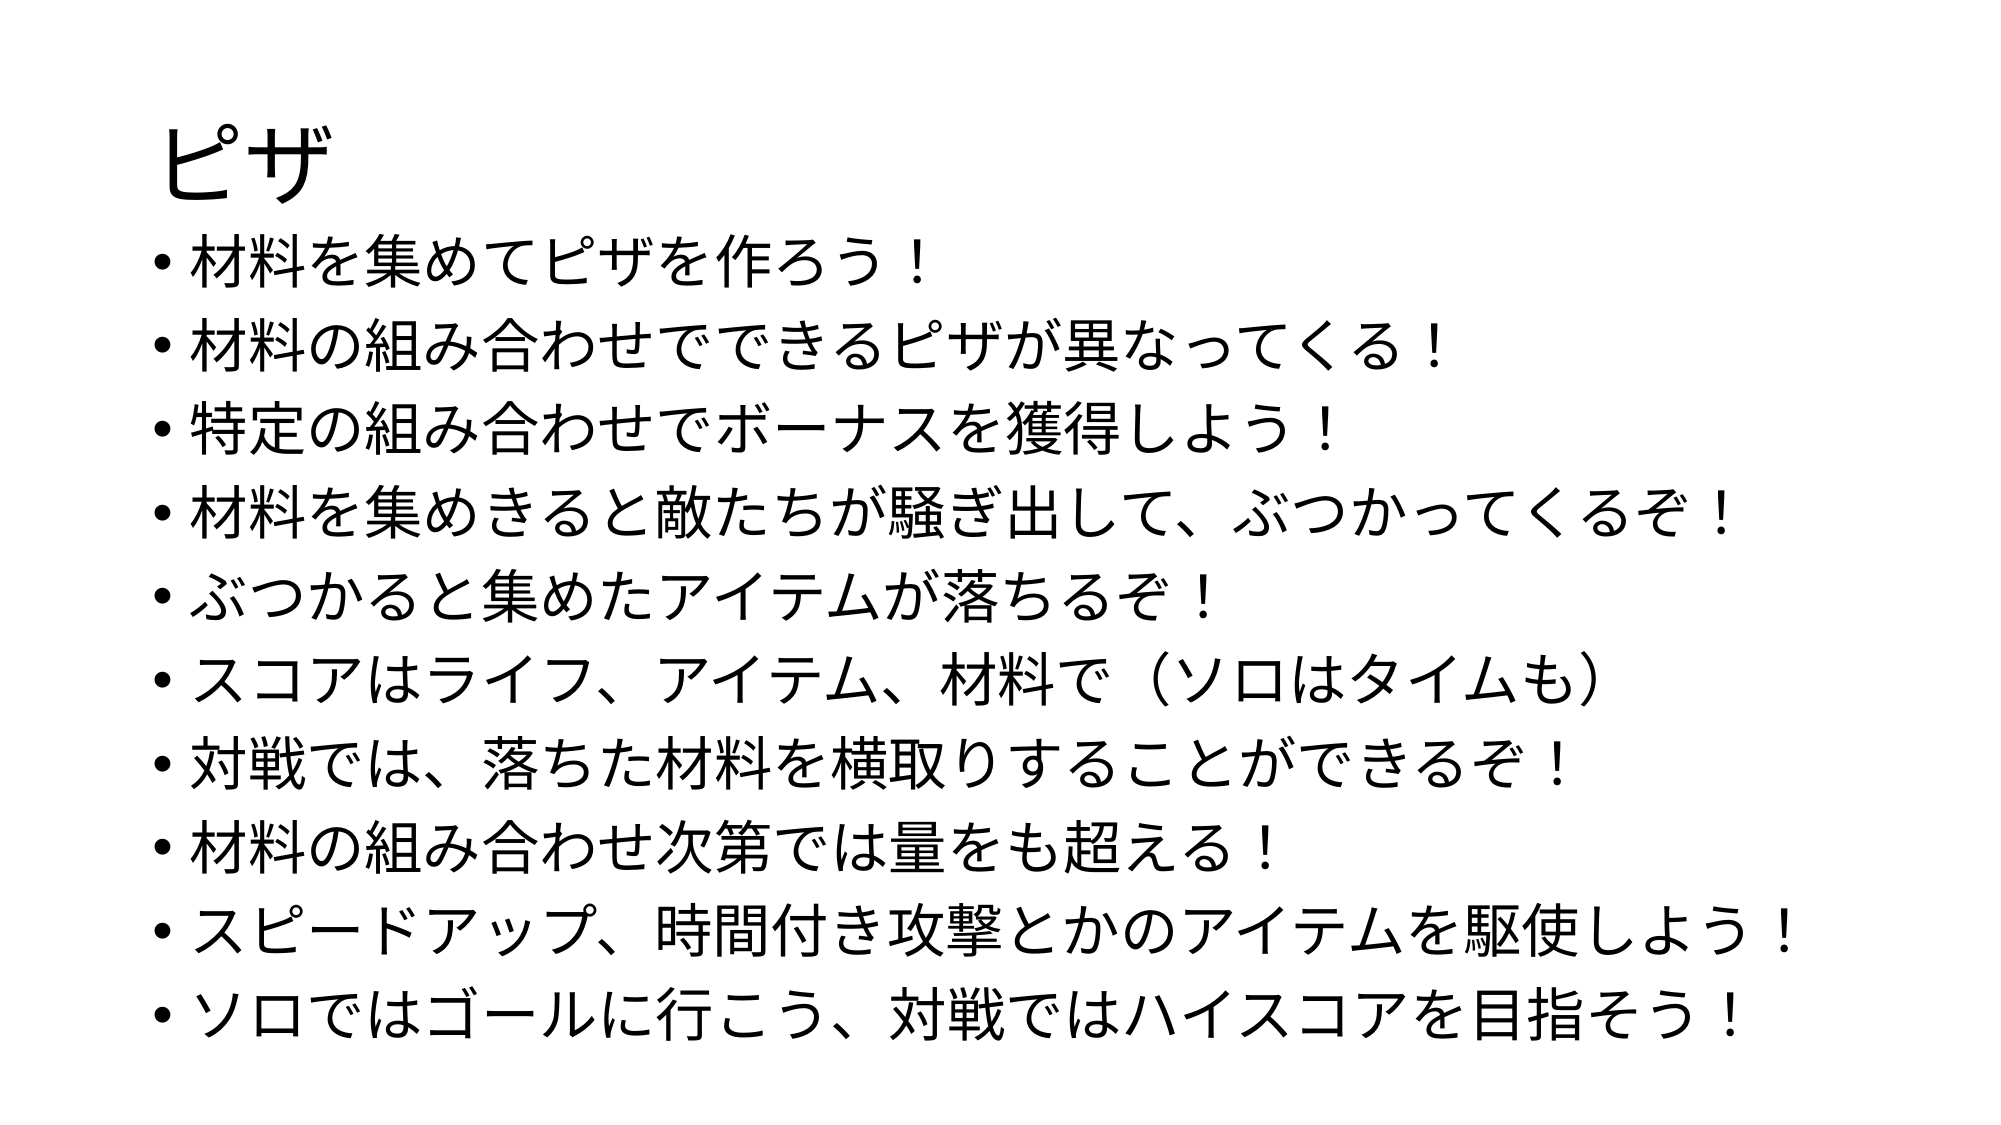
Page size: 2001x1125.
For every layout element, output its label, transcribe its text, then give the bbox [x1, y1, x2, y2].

list 材料を集めてピザを作ろう！ 材料の組み合わせでできるピザが異なってくる！ 特定の組み合わせでボーナスを獲得しよう！ 材料を集めきると敵たちが騒ぎ出して、ぶつかってくるぞ！ ぶつかると集めたアイテムが落ちるぞ！ スコアはライフ、アイテム、材料で（ソロはタイムも） 対戦では、落ちた材料を横取りすることができるぞ！ 材料の組み合わせ次第では量をも超える！ スピードアップ、時間付き攻撃とかのアイテムを駆使しよう！ ソロではゴールに行こう、対戦ではハイスコアを目指そう！ [137, 225, 1863, 1084]
title ピザ [137, 59, 1863, 225]
